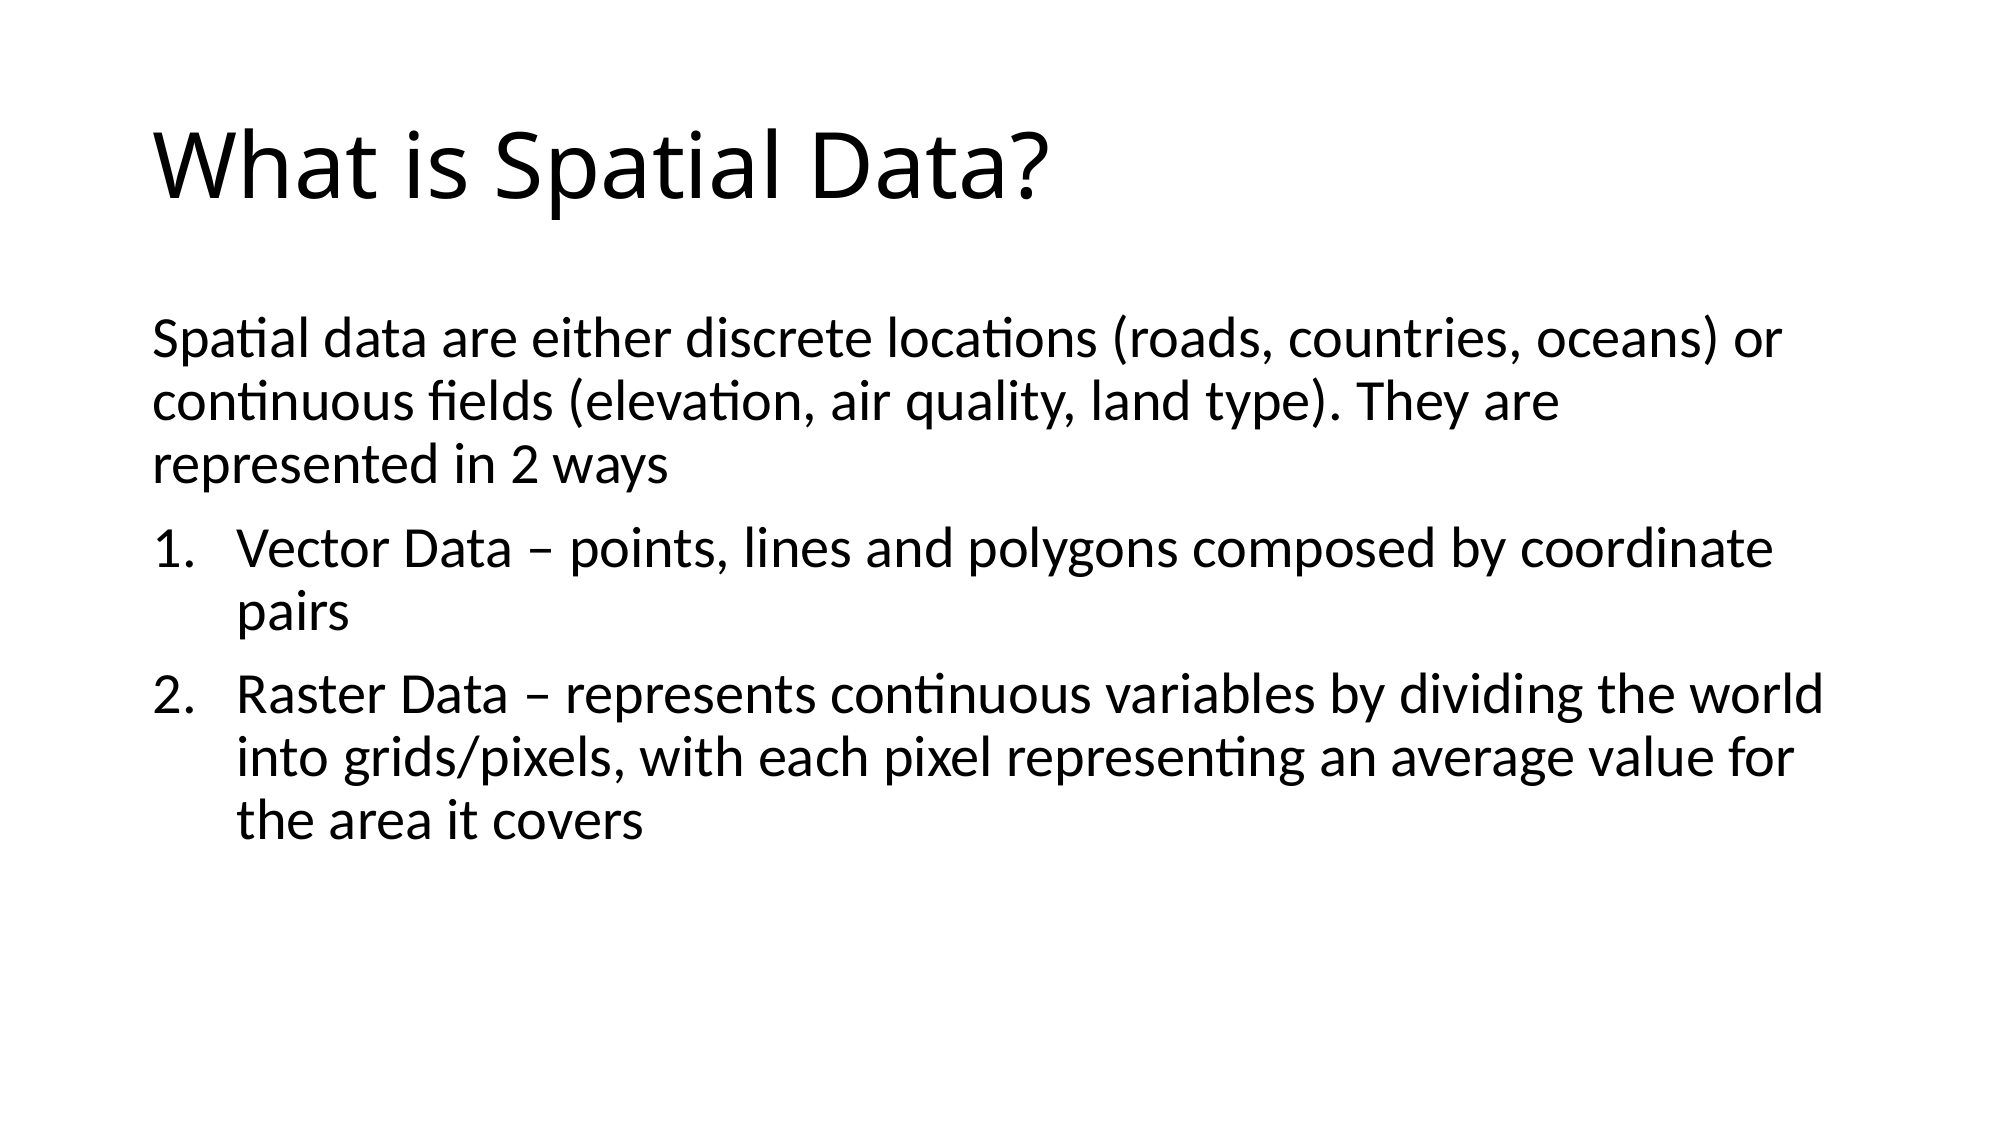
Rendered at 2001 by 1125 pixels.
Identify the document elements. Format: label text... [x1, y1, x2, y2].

title What is Spatial Data? [137, 59, 1863, 278]
list Spatial data are either discrete locations (roads, countries, oceans) or continuous fields (elevation, air quality, land type). They are represented in 2 ways Vector Data – points, lines and polygons composed by coordinate pairs Raster Data – represents continuous variables by dividing the world into grids/pixels, with each pixel representing an average value for the area it covers [137, 299, 1863, 1014]
